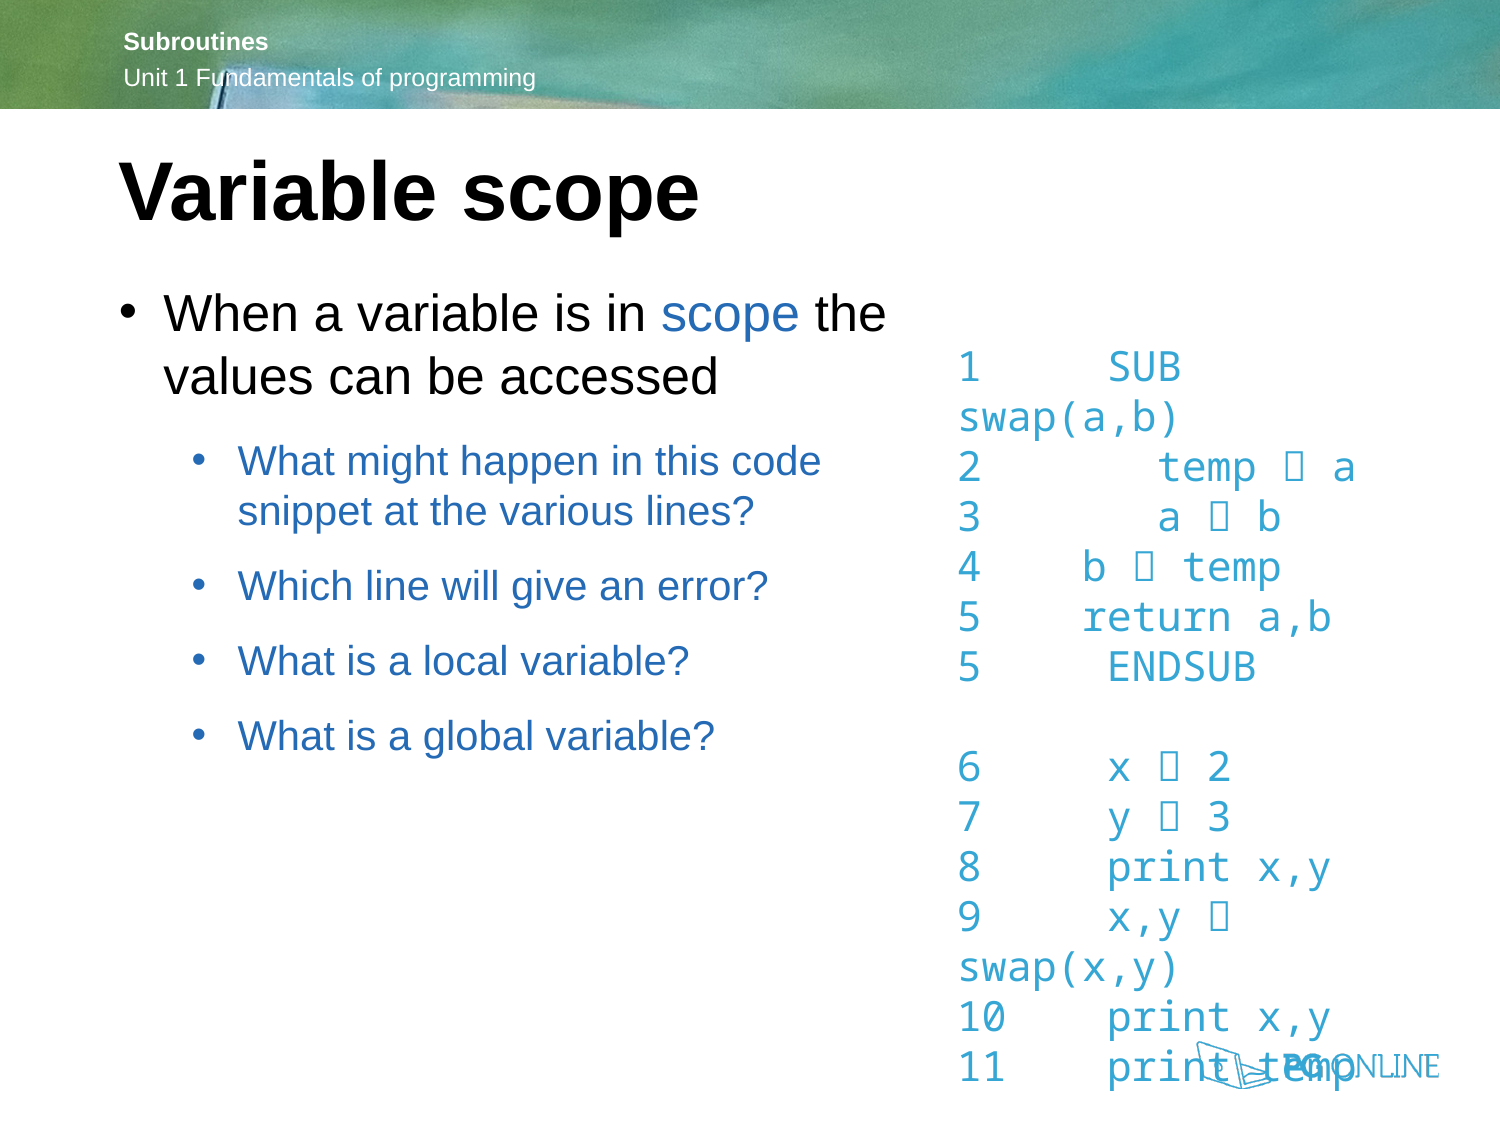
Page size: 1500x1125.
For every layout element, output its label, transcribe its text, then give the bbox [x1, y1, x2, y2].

picture [0, 0, 1500, 109]
text_box 1 SUB swap(a,b) 2 temp  a 3 a  b b  temp return a,b 5 ENDSUB 6 x  2 7 y  3 8 print x,y 9 x,y  swap(x,y) 10 print x,y 11 print temp [925, 308, 1439, 1121]
list When a variable is in scope the values can be accessed What might happen in this code snippet at the various lines? Which line will give an error? What is a local variable? What is a global variable? [118, 279, 903, 1006]
list Variable scope [118, 148, 1401, 259]
